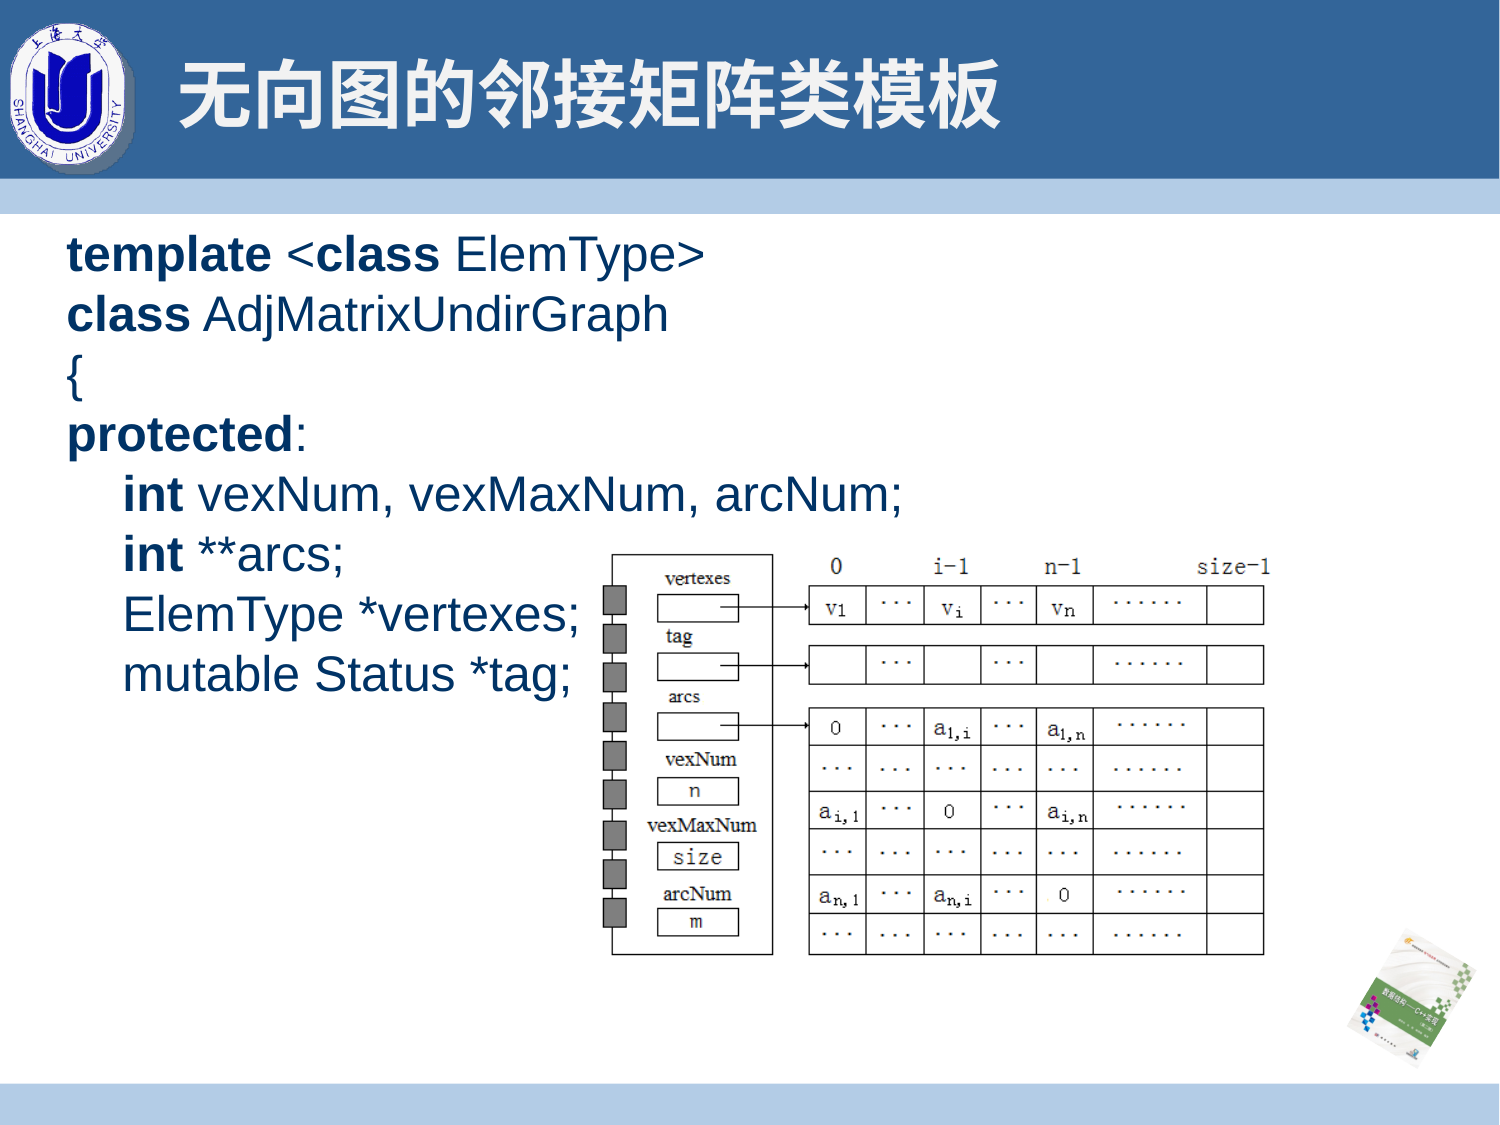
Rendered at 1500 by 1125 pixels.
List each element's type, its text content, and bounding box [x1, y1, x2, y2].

picture [1347, 928, 1476, 1068]
picture [584, 532, 1277, 965]
title 无向图的邻接矩阵类模板 [162, 23, 1436, 161]
text_box template <class ElemType> class AdjMatrixUndirGraph { protected: int vexNum, vexMaxNum, arcNum; int **arcs; ElemType *vertexes; mutable Status *tag; [51, 214, 1040, 709]
picture [4, 17, 128, 176]
